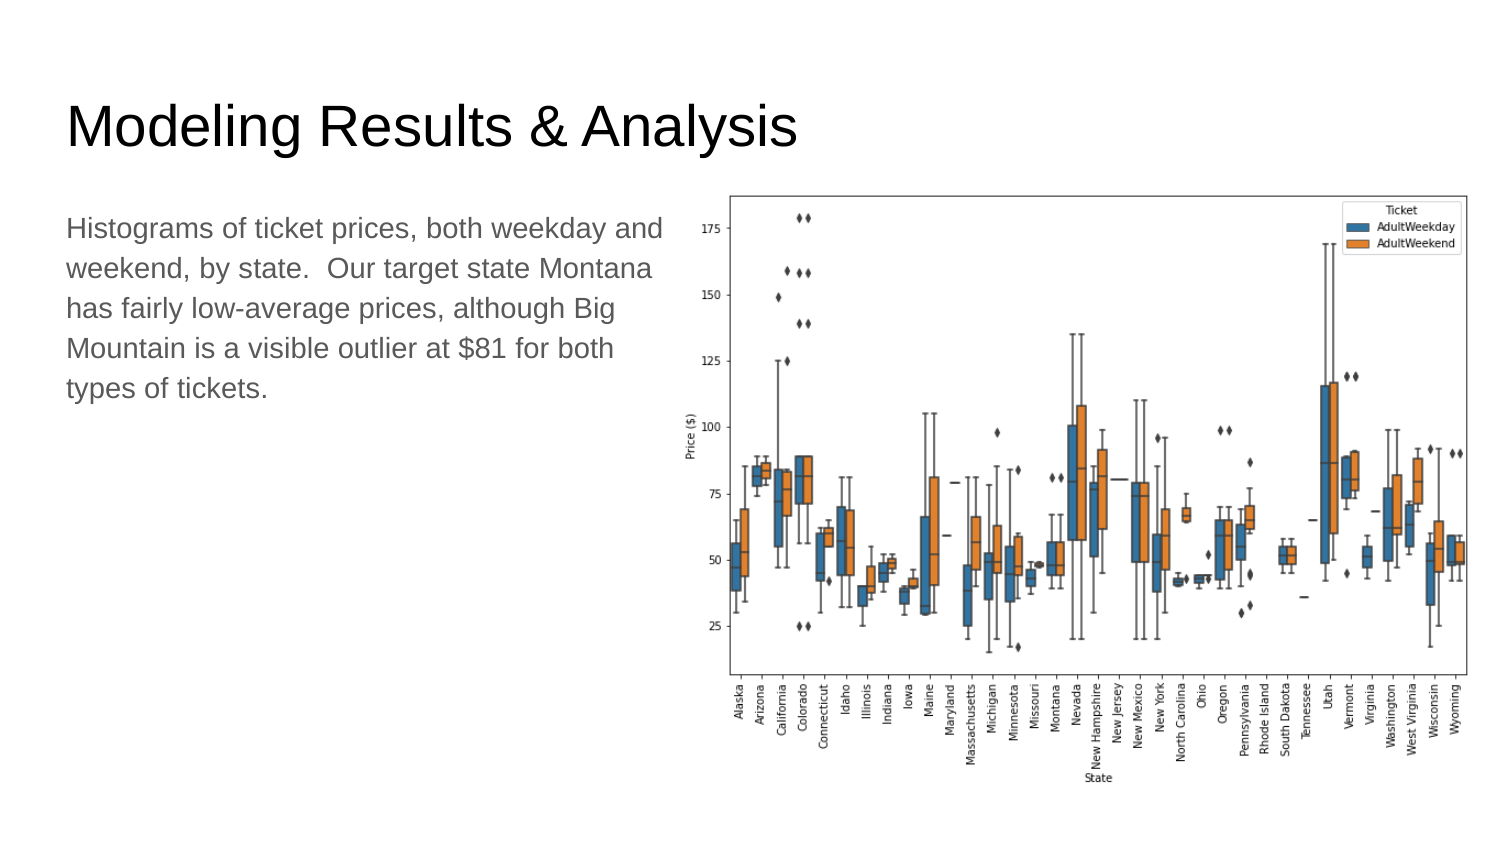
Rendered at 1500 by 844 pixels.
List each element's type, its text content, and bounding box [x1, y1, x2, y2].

list Histograms of ticket prices, both weekday and weekend, by state. Our target state Montana has fairly low-average prices, although Big Mountain is a visible outlier at $81 for both types of tickets. [51, 189, 675, 750]
picture [677, 188, 1474, 793]
title Modeling Results & Analysis [51, 72, 1449, 167]
